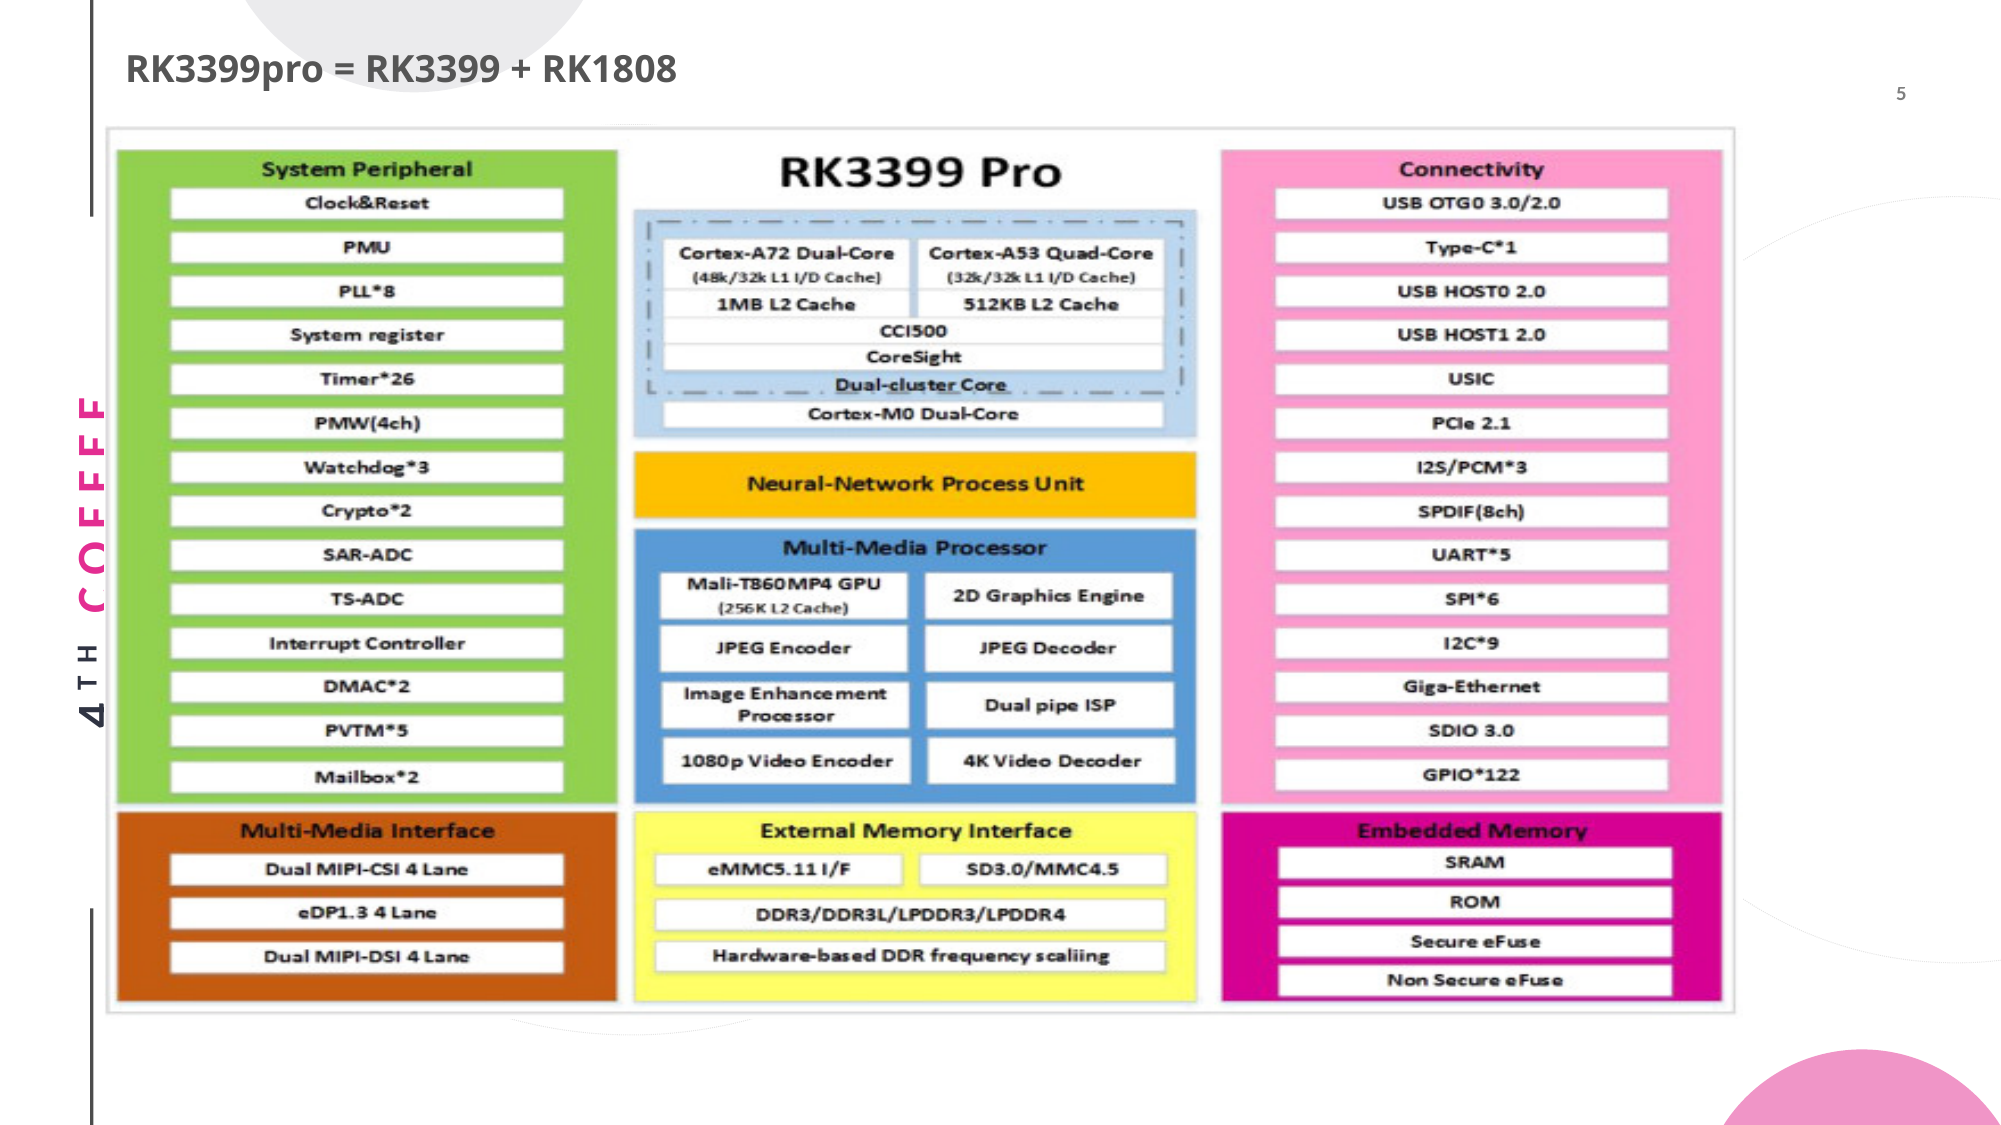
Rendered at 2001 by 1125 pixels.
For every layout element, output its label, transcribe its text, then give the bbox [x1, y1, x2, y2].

text_box RK3399pro = RK3399 + RK1808 [110, 37, 693, 98]
picture [104, 125, 1743, 1020]
